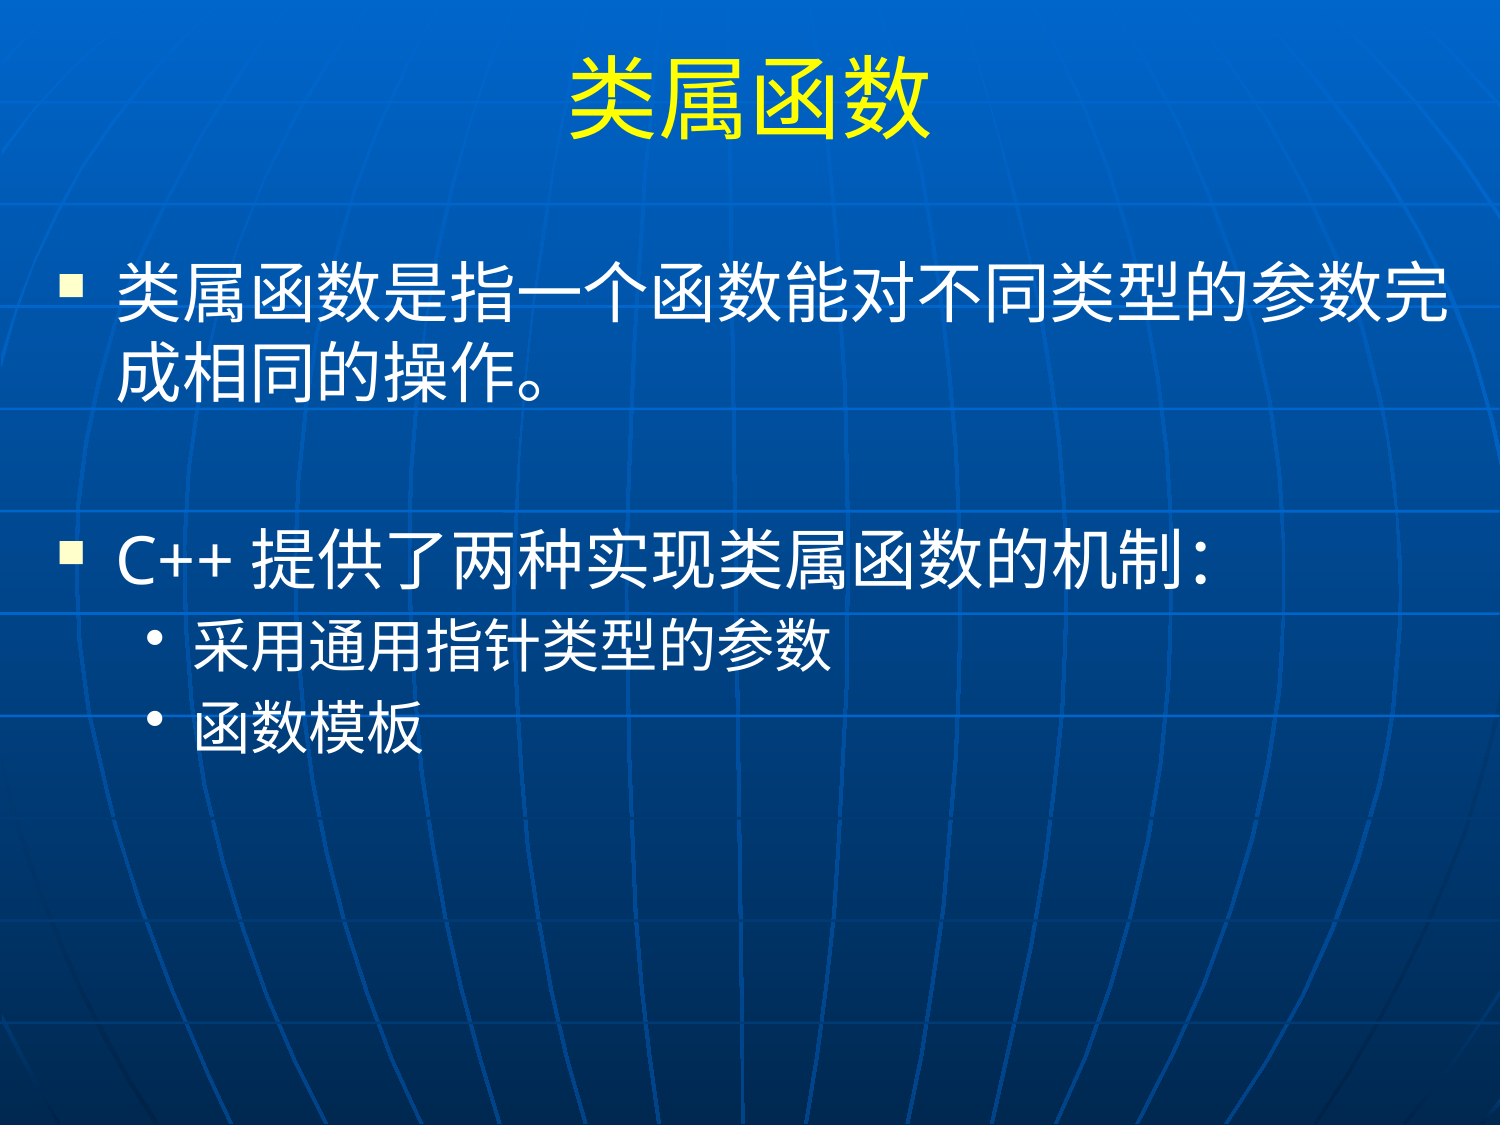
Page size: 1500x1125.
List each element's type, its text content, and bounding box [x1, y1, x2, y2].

list 类属函数是指一个函数能对不同类型的参数完成相同的操作。 C++提供了两种实现类属函数的机制： 采用通用指针类型的参数 函数模板 [40, 243, 1471, 1048]
title 类属函数 [74, 18, 1426, 174]
